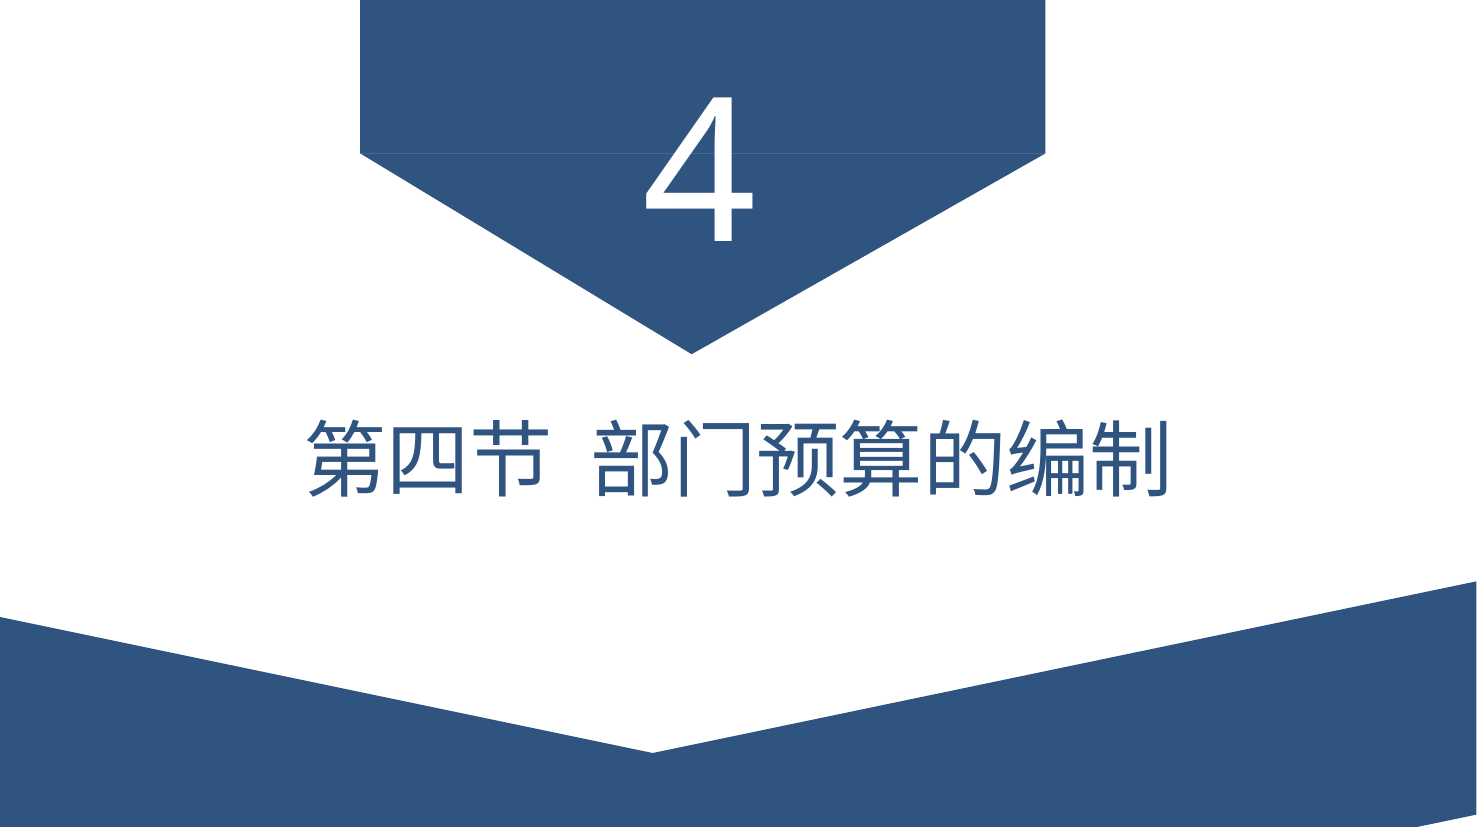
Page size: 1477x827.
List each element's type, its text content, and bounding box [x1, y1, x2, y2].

text_box 第四节 部门预算的编制 [168, 401, 1308, 513]
text_box 4 [631, 35, 1477, 287]
text_box [358, 0, 1047, 152]
text_box [358, 151, 815, 357]
text_box [0, 579, 1477, 827]
